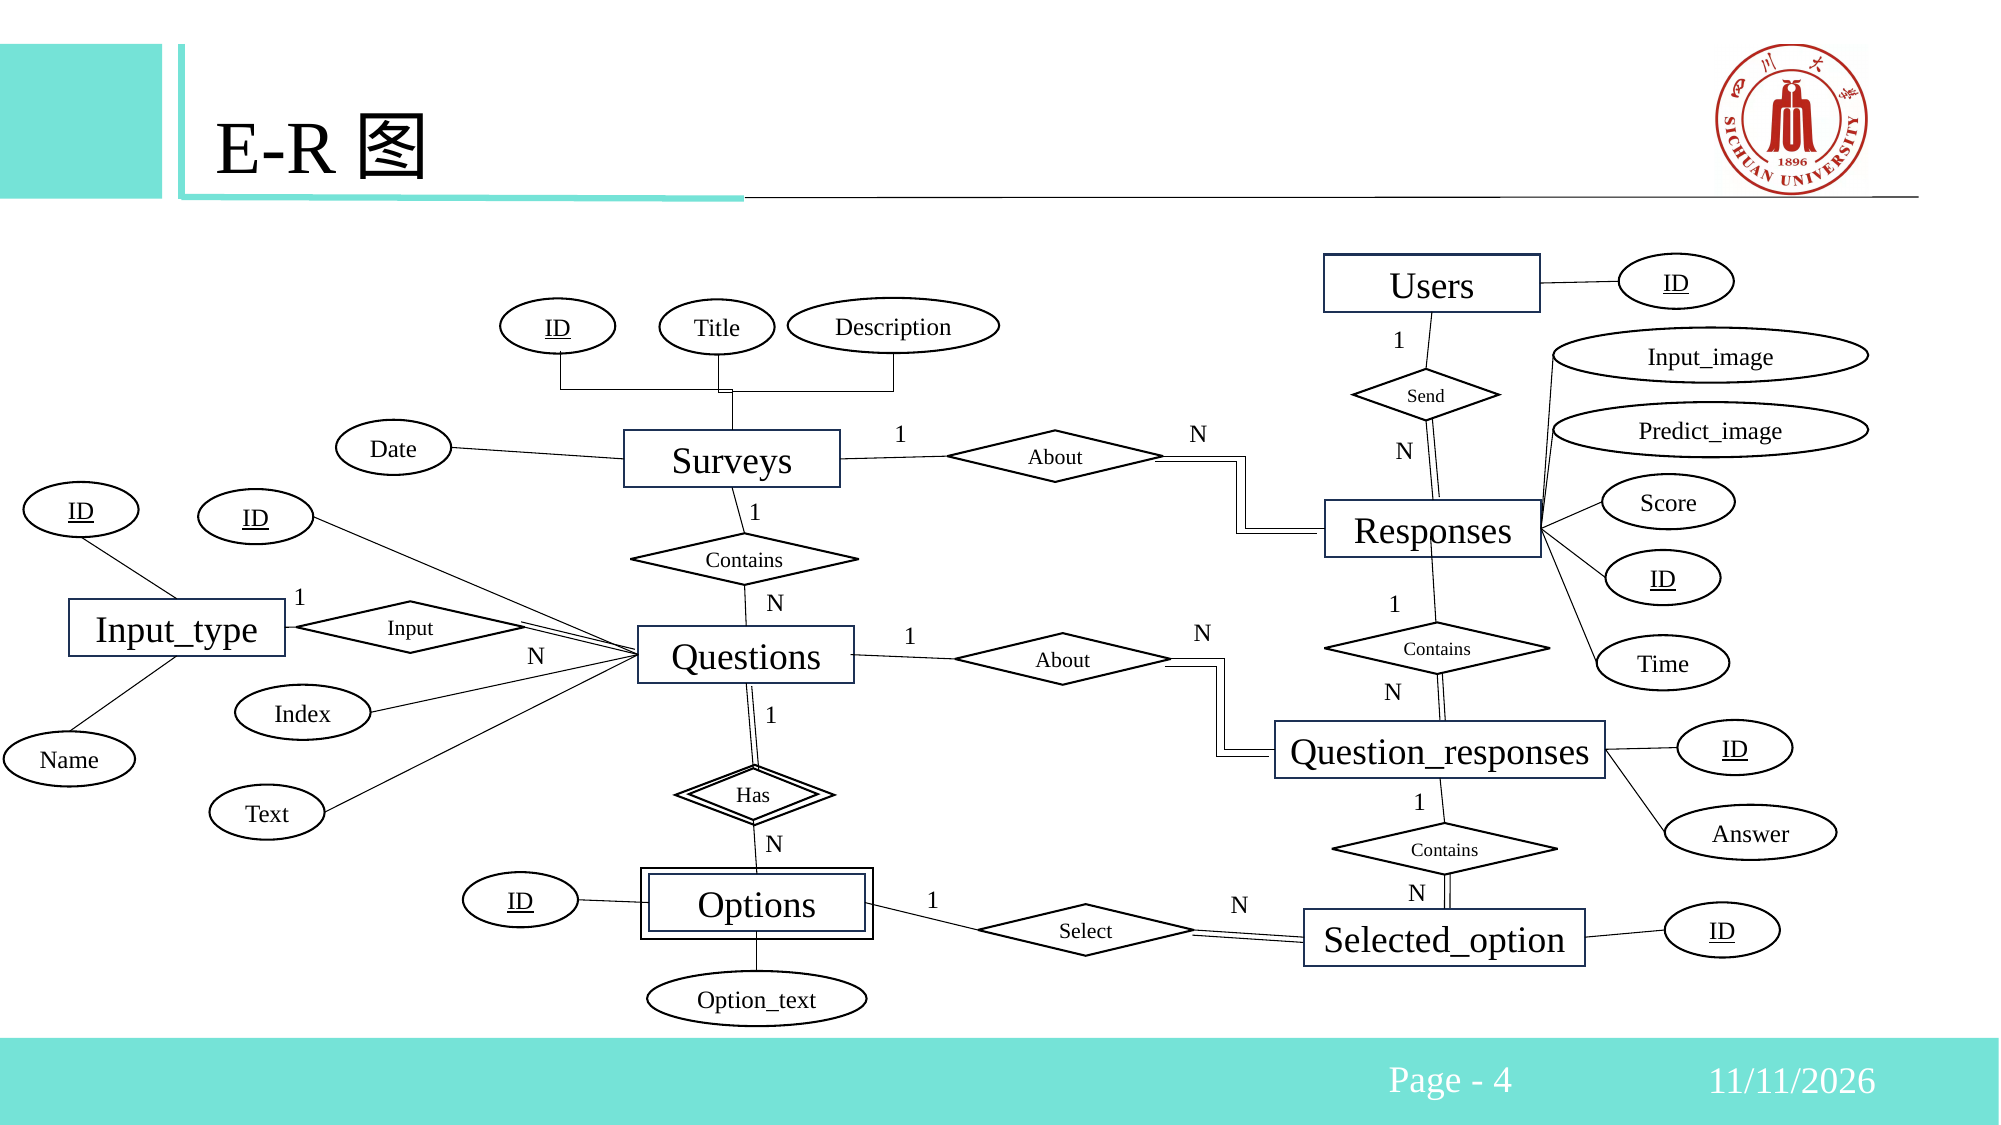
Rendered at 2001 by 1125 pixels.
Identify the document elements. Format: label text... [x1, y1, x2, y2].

text_box 1 [879, 409, 928, 455]
text_box Date [334, 418, 453, 476]
text_box 1 [745, 488, 783, 533]
slide_number Page - 4 [1077, 1047, 1527, 1108]
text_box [1584, 929, 1665, 938]
text_box ID [1676, 718, 1794, 777]
text_box Option_text [645, 969, 868, 1028]
text_box Responses [1324, 499, 1541, 558]
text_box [1155, 461, 1318, 534]
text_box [1541, 355, 1554, 429]
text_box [81, 537, 177, 599]
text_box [746, 683, 754, 769]
text_box [0, 43, 163, 200]
text_box Title [681, 298, 774, 356]
text_box About [947, 429, 1164, 484]
text_box Surveys [623, 429, 841, 488]
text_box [1193, 929, 1305, 938]
text_box ID [1604, 548, 1722, 607]
text_box Index [233, 683, 324, 741]
text_box ID [22, 480, 140, 539]
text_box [1170, 658, 1275, 750]
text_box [1714, 44, 1869, 196]
text_box Contains [639, 533, 860, 586]
text_box About [954, 632, 1172, 686]
text_box ID [461, 871, 579, 929]
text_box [1442, 673, 1446, 721]
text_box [1192, 935, 1303, 943]
text_box Name [2, 730, 137, 788]
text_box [1541, 429, 1554, 529]
text_box 1 [759, 691, 798, 736]
text_box N [1174, 409, 1223, 455]
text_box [1605, 749, 1665, 833]
text_box [672, 765, 838, 826]
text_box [606, 304, 687, 477]
text_box N [1393, 869, 1442, 914]
text_box N [751, 579, 800, 624]
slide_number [1693, 1048, 1971, 1109]
text_box N [1215, 880, 1264, 926]
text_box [1440, 777, 1445, 823]
text_box Input_type [68, 598, 286, 657]
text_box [1541, 529, 1597, 663]
text_box Description [800, 296, 1001, 355]
text_box Contains [1324, 621, 1541, 675]
text_box Users [1323, 253, 1541, 313]
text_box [324, 655, 639, 813]
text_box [1426, 420, 1434, 500]
text_box Select [977, 903, 1194, 957]
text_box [1597, 528, 1606, 578]
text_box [1554, 501, 1603, 529]
text_box Send [1349, 368, 1503, 422]
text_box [1430, 536, 1436, 623]
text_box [1164, 666, 1269, 757]
text_box 1 [1373, 580, 1423, 625]
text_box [732, 487, 745, 534]
text_box 1 [1378, 315, 1426, 361]
text_box Contains [1331, 822, 1558, 876]
text_box Time [1595, 634, 1731, 692]
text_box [864, 902, 978, 930]
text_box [687, 385, 763, 400]
text_box N [1369, 667, 1418, 713]
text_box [69, 655, 177, 732]
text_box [850, 654, 955, 659]
text_box Questions [639, 625, 855, 684]
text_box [521, 621, 635, 650]
text_box [0, 1037, 2000, 1125]
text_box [1163, 456, 1326, 529]
text_box Input_image [1552, 326, 1870, 384]
text_box Text [208, 783, 326, 841]
text_box Score [1601, 473, 1736, 531]
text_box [451, 447, 625, 459]
text_box Answer [1663, 803, 1838, 861]
text_box Input [295, 622, 313, 632]
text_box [774, 311, 852, 473]
text_box N [1178, 608, 1227, 654]
text_box ID [197, 488, 315, 546]
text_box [1437, 674, 1441, 721]
text_box 1 [278, 572, 313, 618]
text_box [1432, 417, 1440, 498]
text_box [313, 516, 639, 655]
text_box ID [499, 297, 606, 355]
text_box 1 [911, 875, 960, 902]
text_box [751, 686, 759, 772]
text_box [577, 899, 649, 903]
text_box N [1380, 427, 1426, 473]
text_box E-R图 [200, 45, 1201, 196]
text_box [1426, 311, 1433, 369]
text_box ID [1617, 252, 1735, 310]
text_box 1 [1398, 778, 1440, 823]
text_box Predict_image [1554, 401, 1870, 459]
text_box [640, 867, 874, 940]
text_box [370, 654, 639, 713]
text_box ID [1663, 901, 1781, 959]
text_box Question_responses [1274, 720, 1606, 779]
text_box N [757, 819, 799, 865]
text_box 1 [889, 612, 938, 654]
text_box Selected_option [1303, 908, 1586, 967]
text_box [753, 819, 757, 874]
